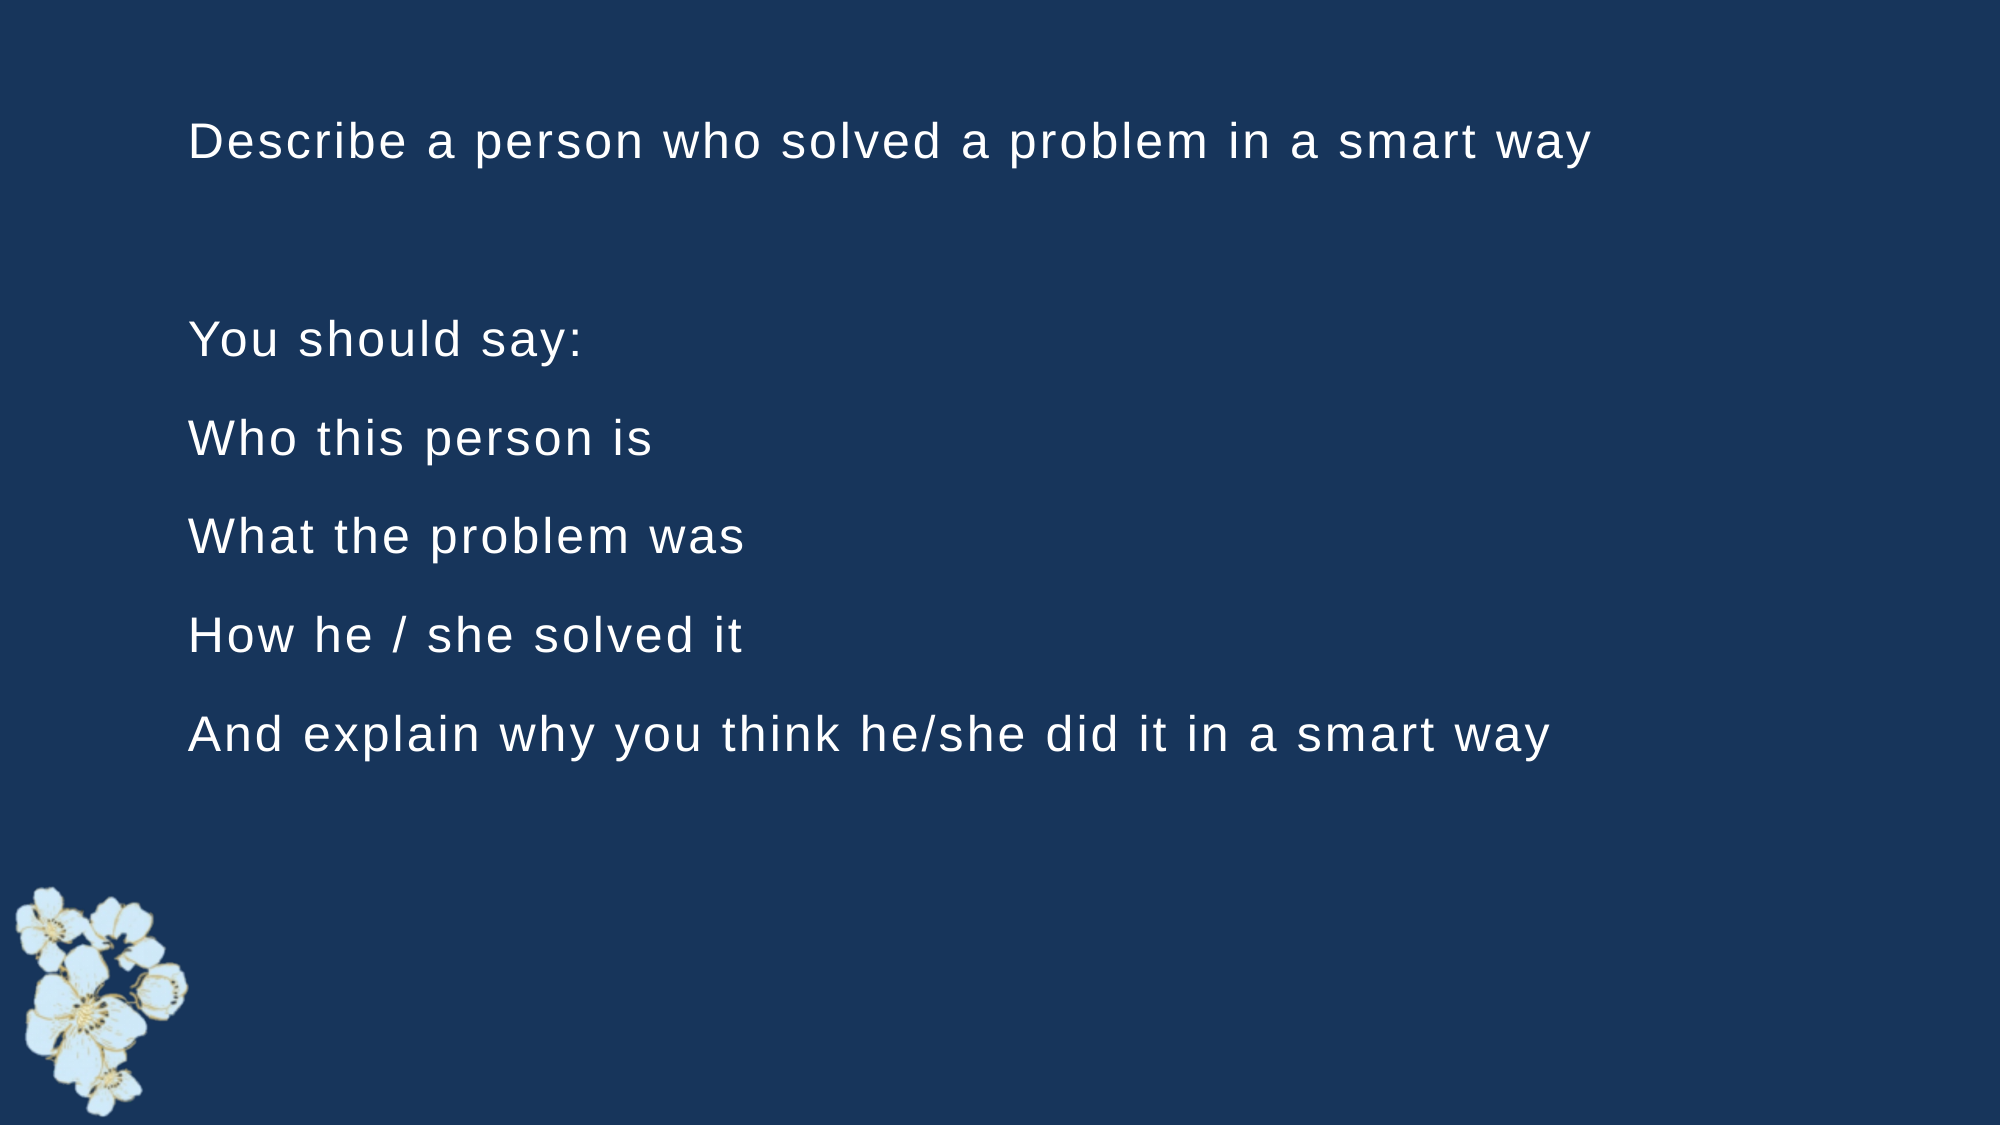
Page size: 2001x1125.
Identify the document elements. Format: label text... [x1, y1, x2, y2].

list Describe a person who solved a problem in a smart way You should say: Who this person is What the problem was How he / she solved it And explain why you think he/she did it in a smart way [173, 83, 1934, 1125]
picture [15, 885, 173, 1118]
